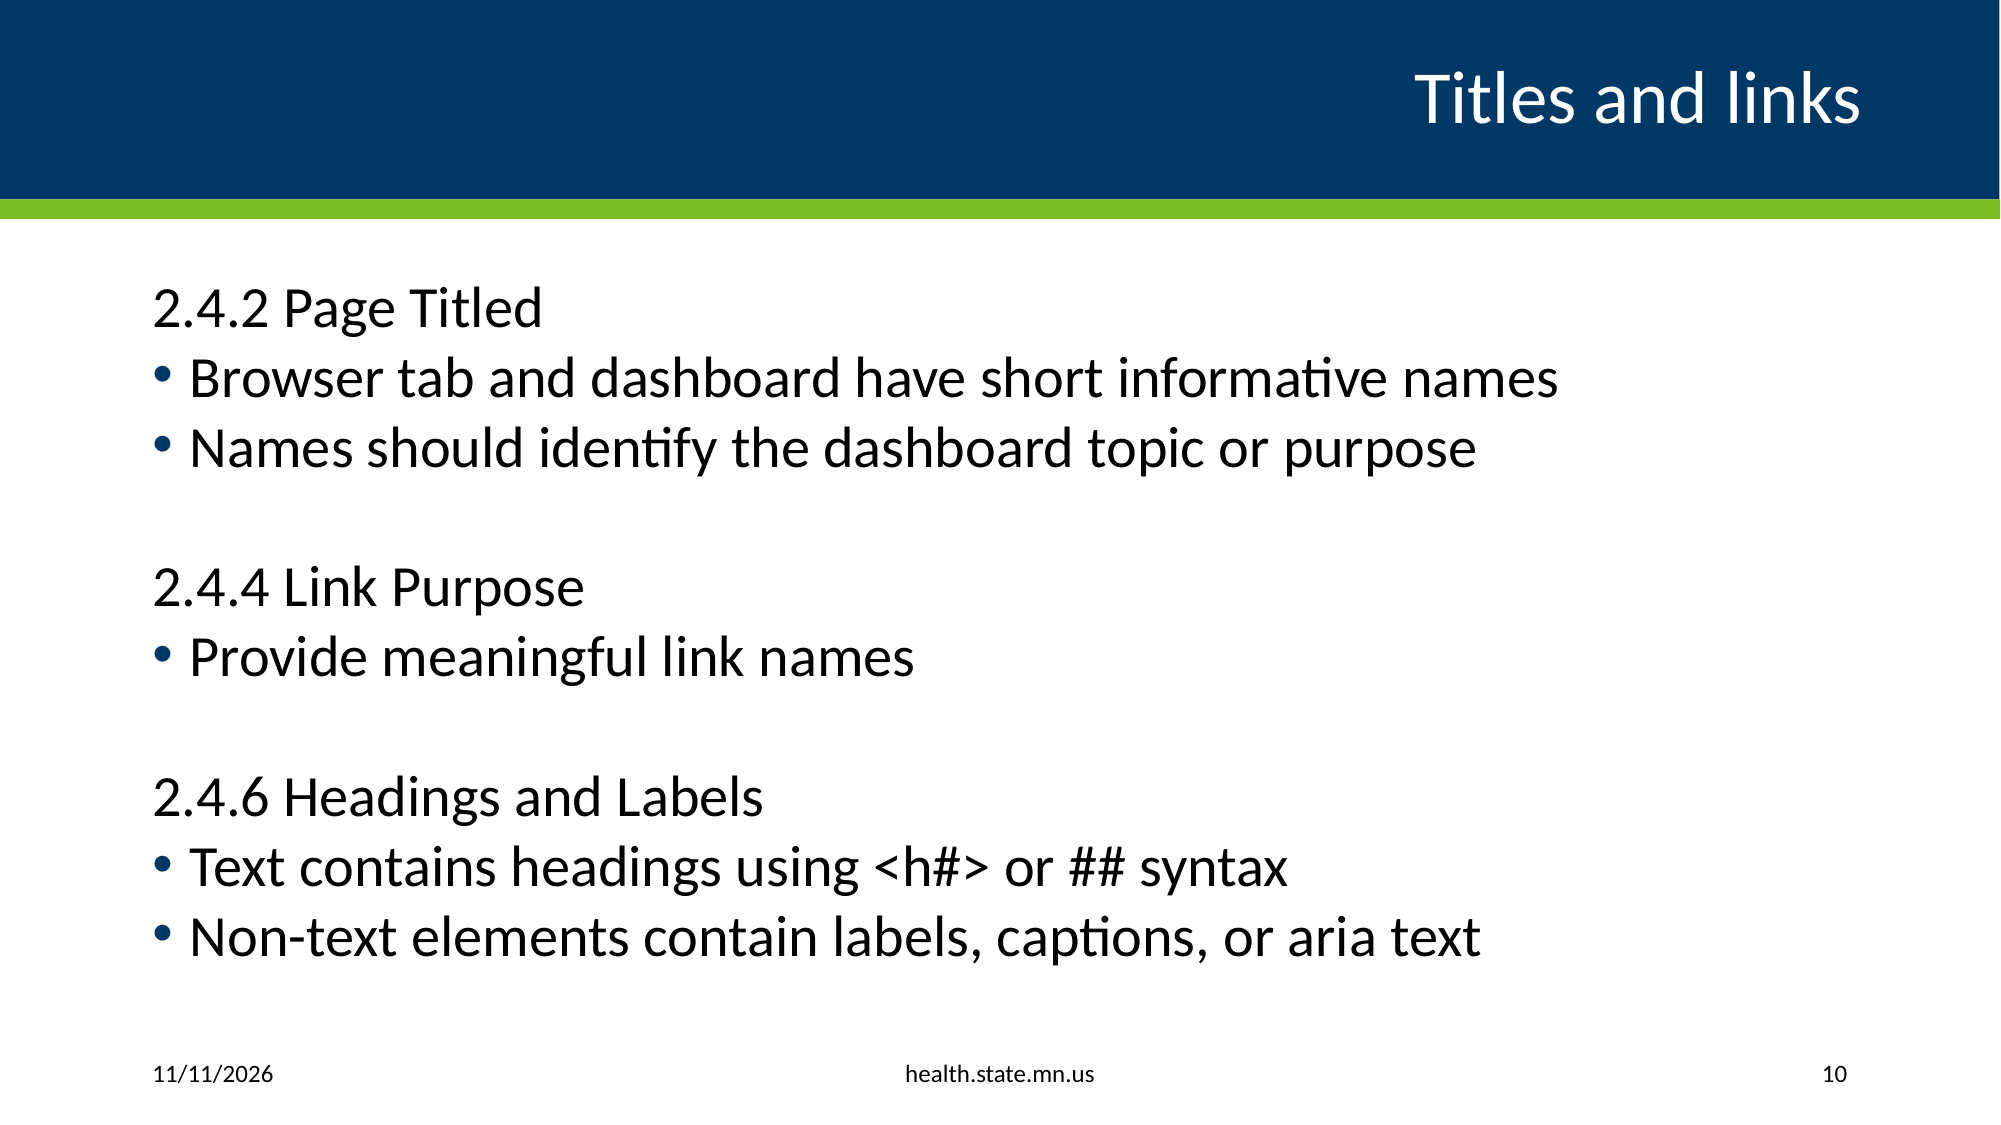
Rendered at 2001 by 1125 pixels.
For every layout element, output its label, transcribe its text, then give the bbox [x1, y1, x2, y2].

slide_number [137, 1042, 361, 1103]
title Titles and links [137, 0, 1863, 200]
slide_number 10 [1622, 1042, 1863, 1103]
footer health.state.mn.us [541, 1042, 1459, 1103]
list 2.4.2 Page Titled Browser tab and dashboard have short informative names Names should identify the dashboard topic or purpose 2.4.4 Link Purpose Provide meaningful link names 2.4.6 Headings and Labels Text contains headings using <h#> or ## syntax Non-text elements contain labels, captions, or aria text [137, 261, 1863, 1014]
